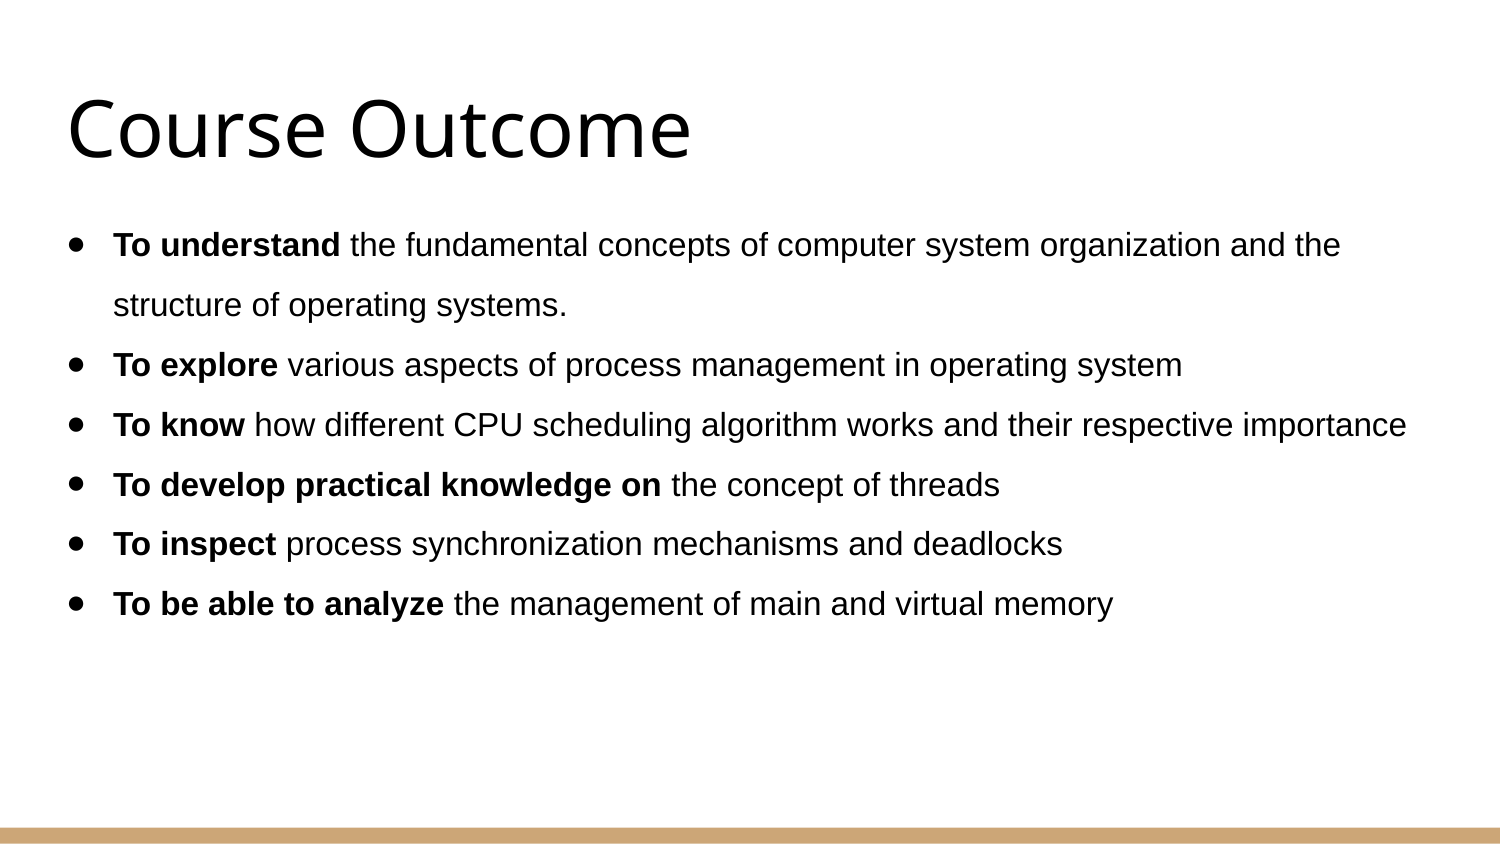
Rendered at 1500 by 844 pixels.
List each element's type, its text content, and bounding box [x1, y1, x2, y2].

title Course Outcome [51, 51, 1449, 188]
list To understand the fundamental concepts of computer system organization and the structure of operating systems. To explore various aspects of process management in operating system To know how different CPU scheduling algorithm works and their respective importance To develop practical knowledge on the concept of threads To inspect process synchronization mechanisms and deadlocks To be able to analyze the management of main and virtual memory [51, 188, 1463, 606]
